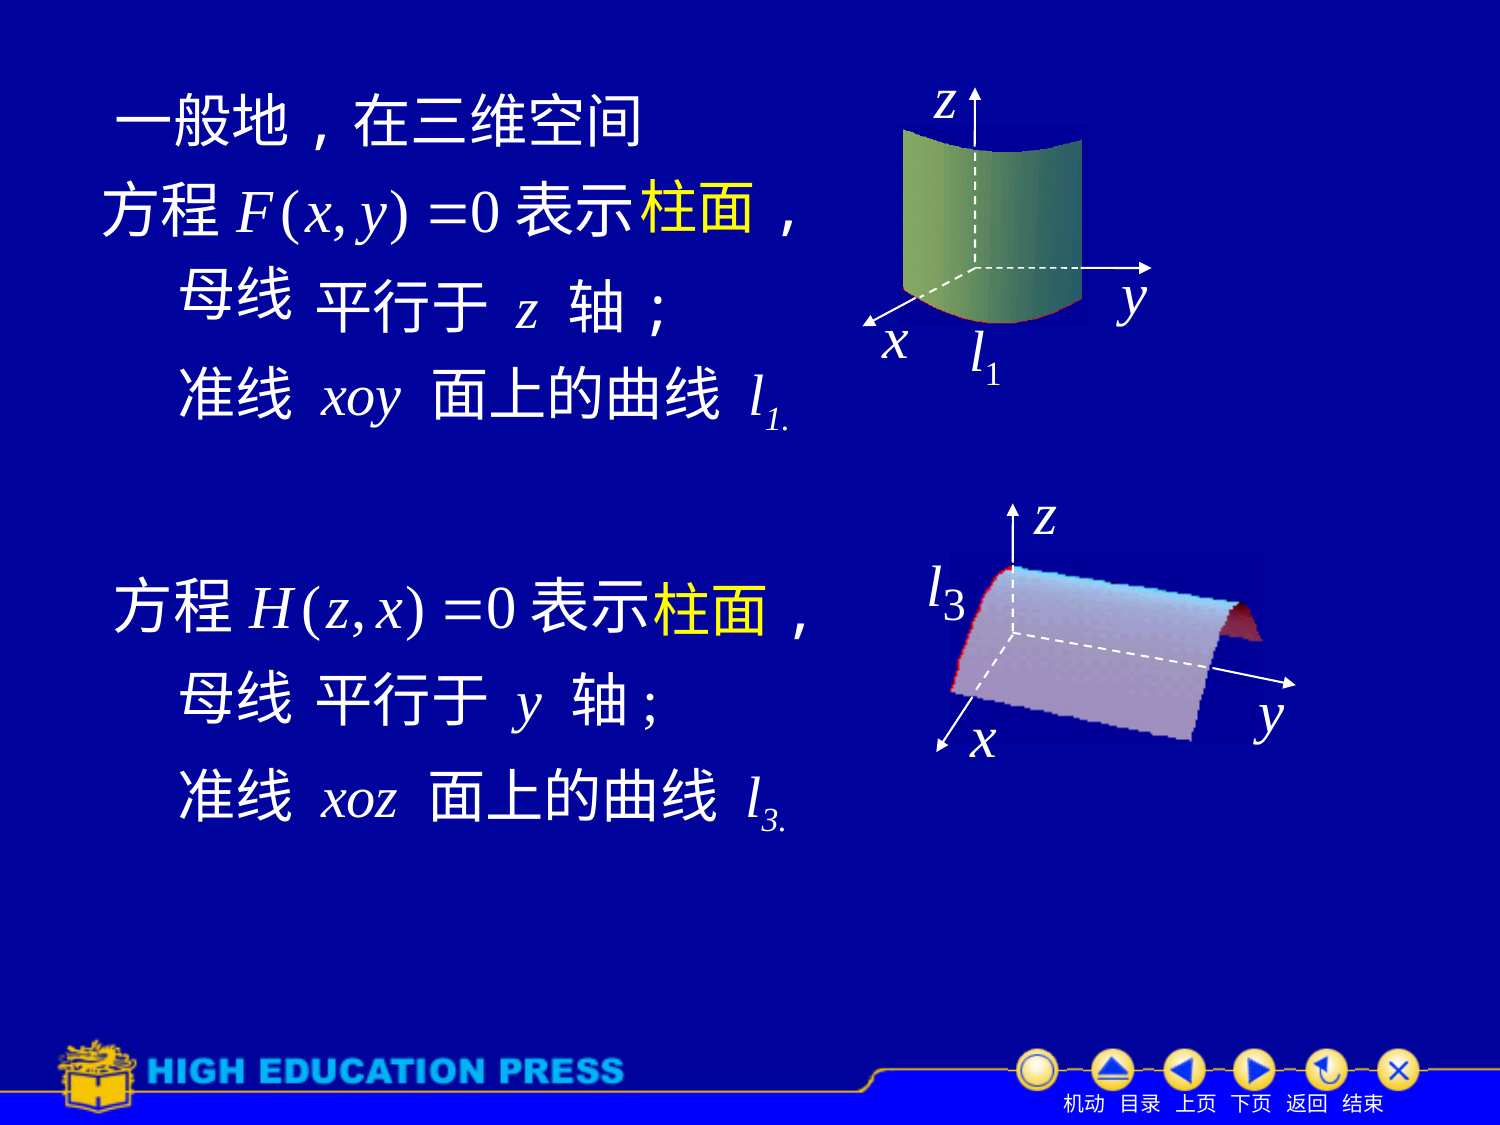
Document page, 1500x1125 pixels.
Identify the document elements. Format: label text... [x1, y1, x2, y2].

text_box 母线 [162, 259, 375, 335]
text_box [112, 571, 651, 647]
text_box 平行于 z 轴; [299, 262, 663, 348]
text_box 柱面, [624, 162, 825, 248]
text_box 母线 [162, 654, 375, 739]
text_box 准线 xoz 面上的曲线 l3. [162, 751, 825, 846]
text_box 平行于 y 轴; [300, 655, 713, 741]
picture [0, 0, 1500, 1125]
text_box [862, 87, 1152, 393]
title 一般地,在三维空间 [99, 75, 750, 163]
text_box 准线 xoy 面上的曲线 l1. [162, 350, 863, 445]
text_box 机动 目录 上页 下页 返回 结束 [1049, 1082, 1404, 1123]
text_box 柱面, [637, 565, 838, 651]
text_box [99, 175, 636, 251]
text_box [924, 503, 1296, 763]
